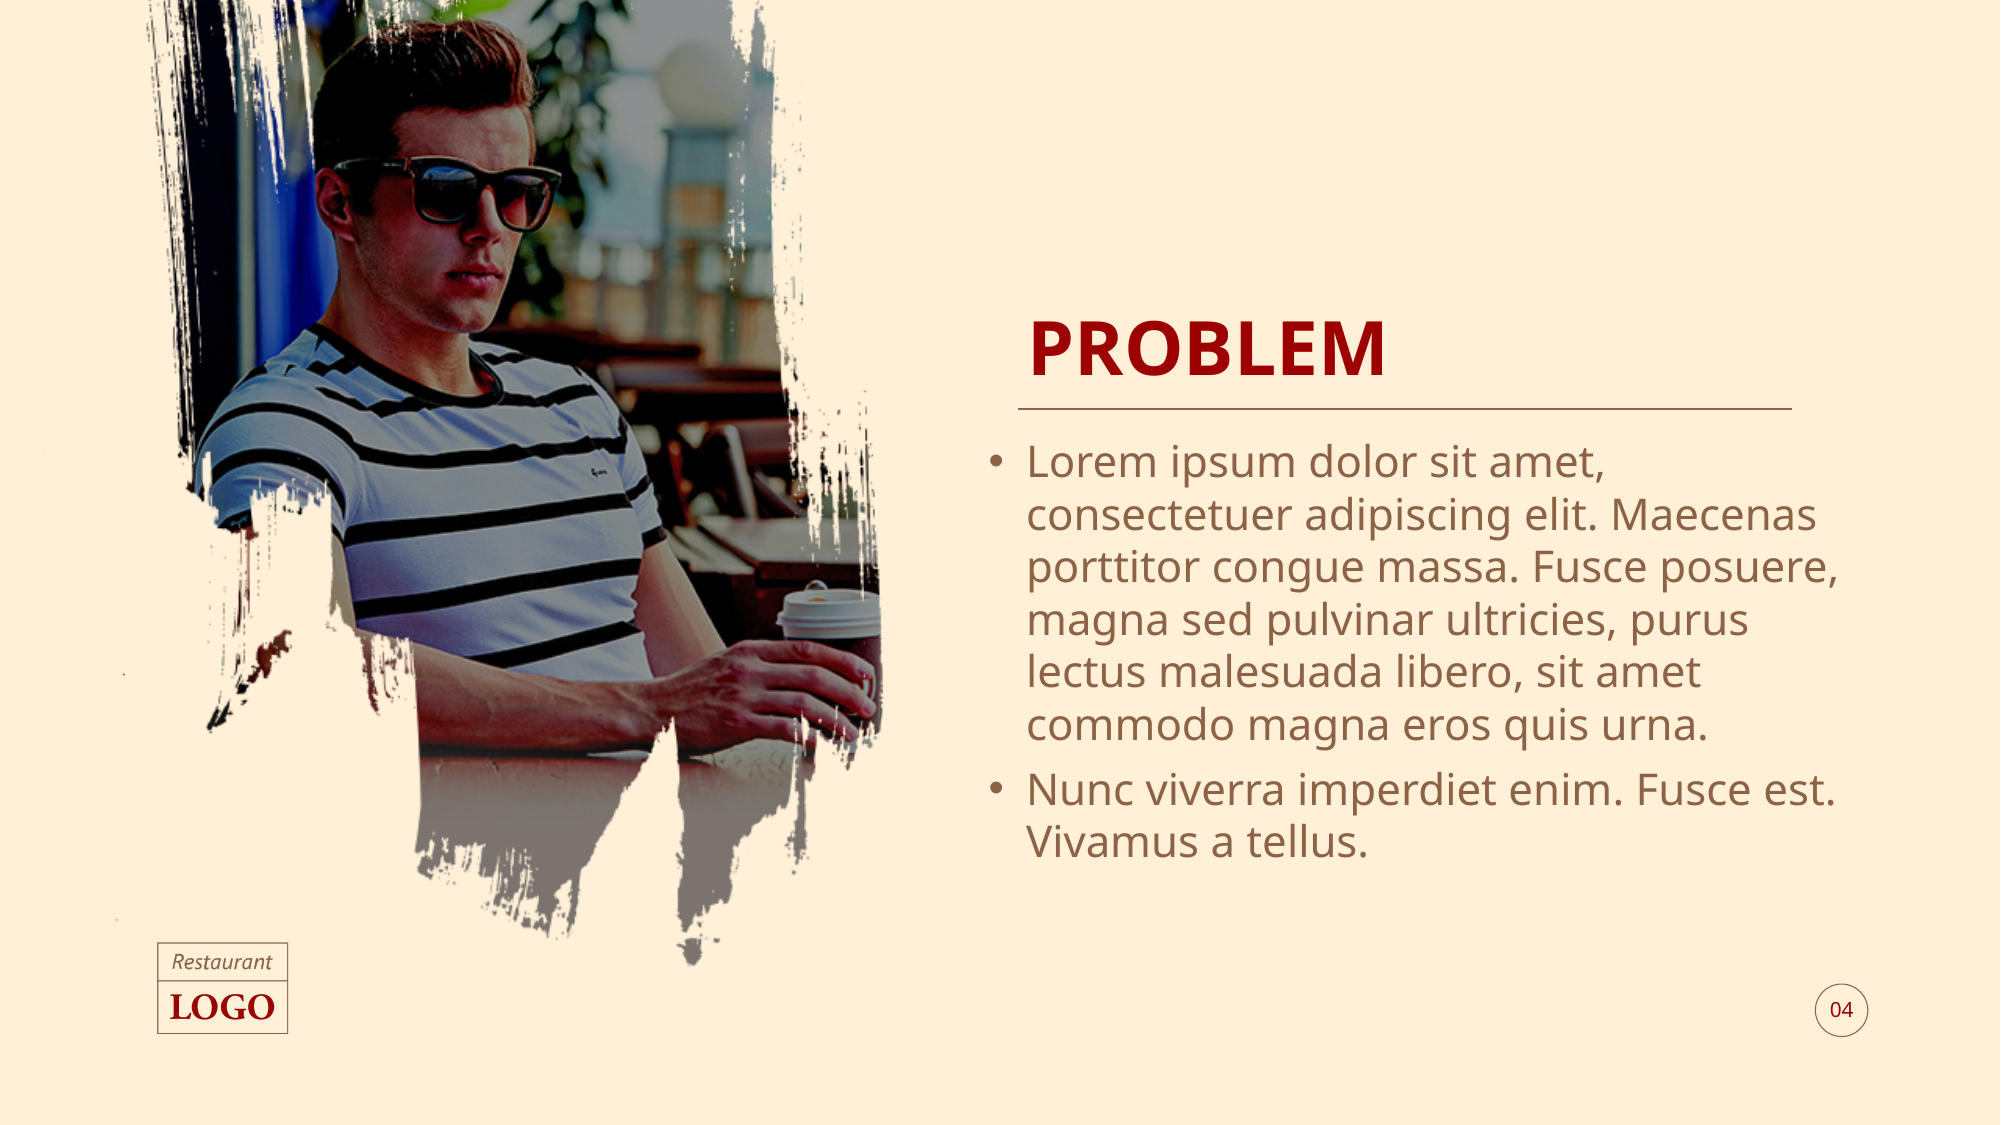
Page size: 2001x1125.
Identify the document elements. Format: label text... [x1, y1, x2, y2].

picture [0, 0, 2000, 1125]
slide_number 04 [1811, 980, 1872, 1041]
title PROBLEM [1012, 136, 1881, 399]
list Lorem ipsum dolor sit amet, consectetuer adipiscing elit. Maecenas porttitor congue massa. Fusce posuere, magna sed pulvinar ultricies, purus lectus malesuada libero, sit amet commodo magna eros quis urna. Nunc viverra imperdiet enim. Fusce est. Vivamus a tellus. [973, 426, 1881, 919]
